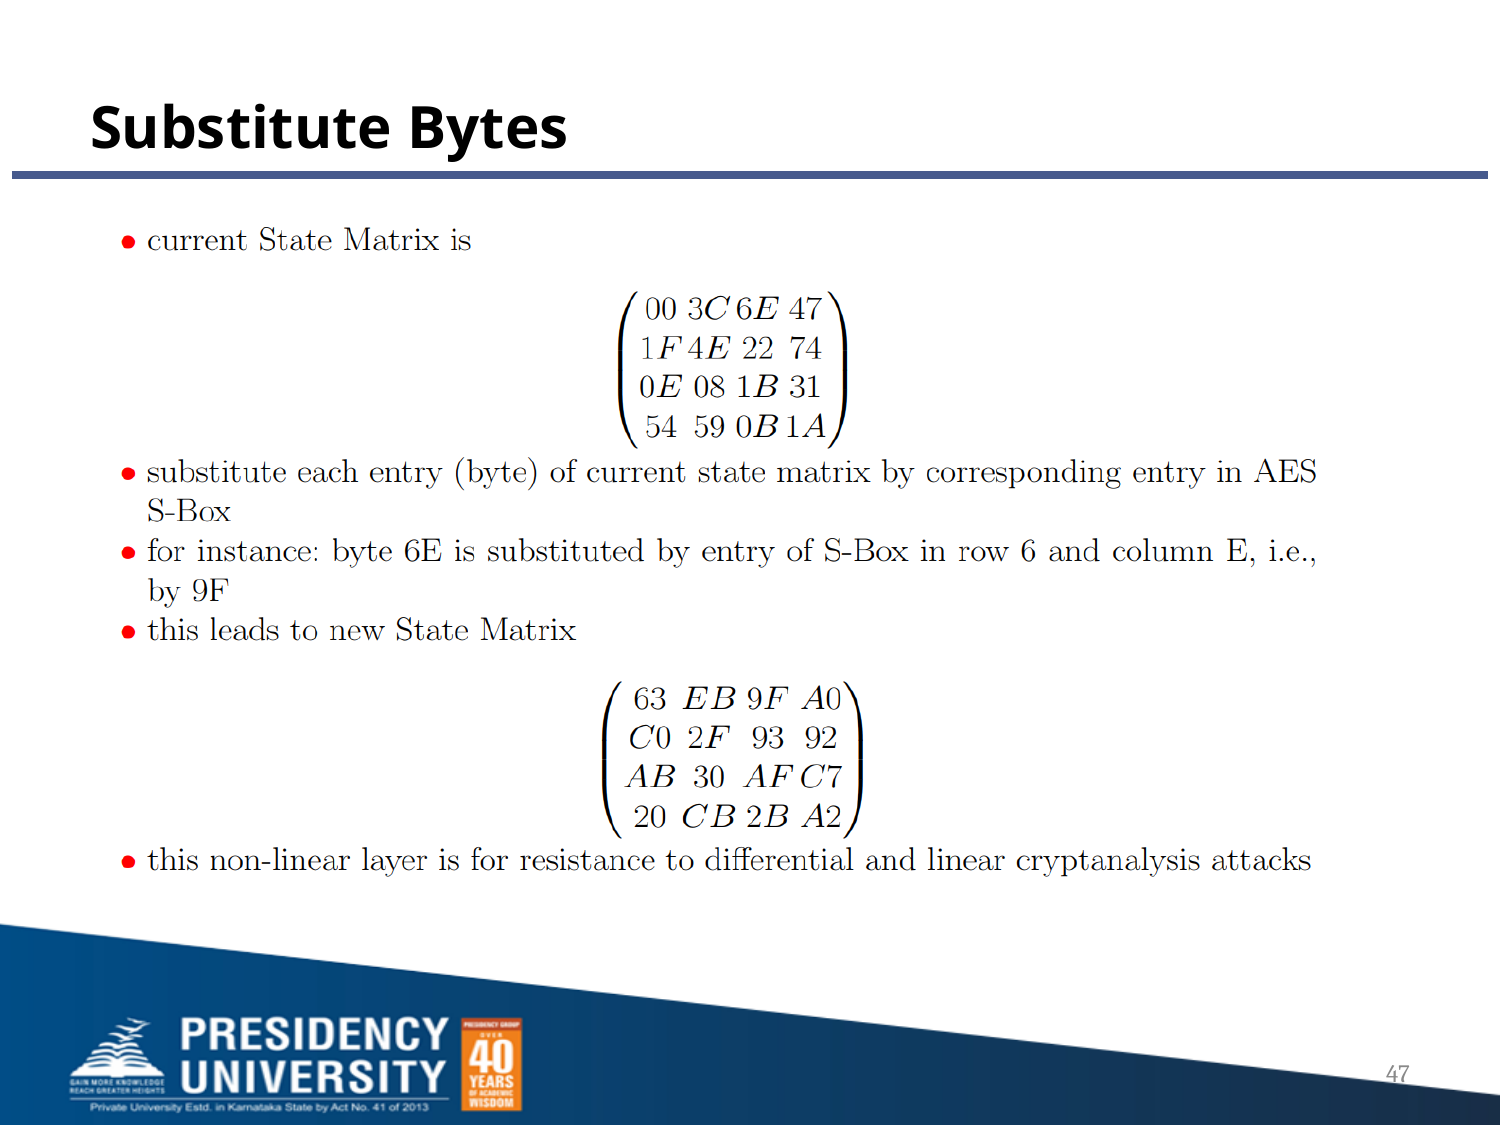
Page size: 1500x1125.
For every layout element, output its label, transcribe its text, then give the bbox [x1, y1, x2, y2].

title Substitute Bytes [75, 50, 1425, 168]
picture [0, 921, 1500, 1125]
picture [62, 199, 1413, 901]
slide_number 47 [1074, 1042, 1425, 1103]
